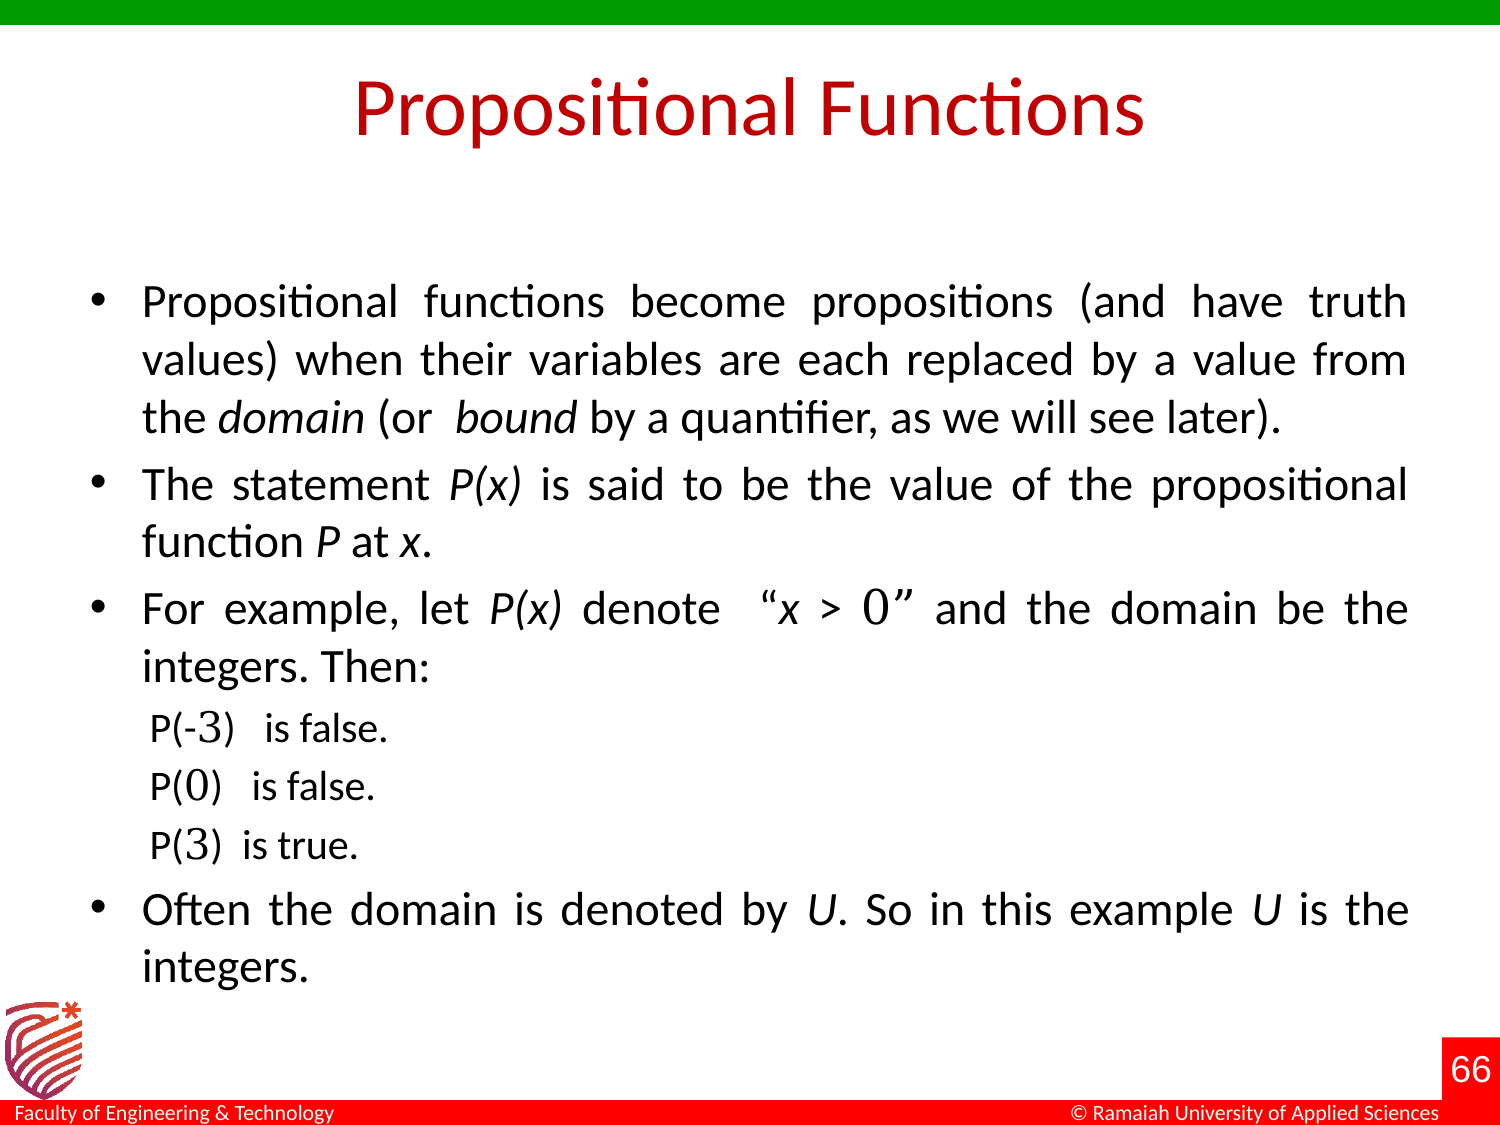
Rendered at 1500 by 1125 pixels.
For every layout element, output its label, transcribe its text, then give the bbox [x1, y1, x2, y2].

list Propositional functions become propositions (and have truth values) when their variables are each replaced by a value from the domain (or bound by a quantifier, as we will see later). The statement P(x) is said to be the value of the propositional function P at x. For example, let P(x) denote “x > 0” and the domain be the integers. Then: P(-3) is false. P(0) is false. P(3) is true. Often the domain is denoted by U. So in this example U is the integers. [75, 262, 1425, 1005]
title Propositional Functions [75, 45, 1425, 233]
picture [5, 1001, 82, 1100]
